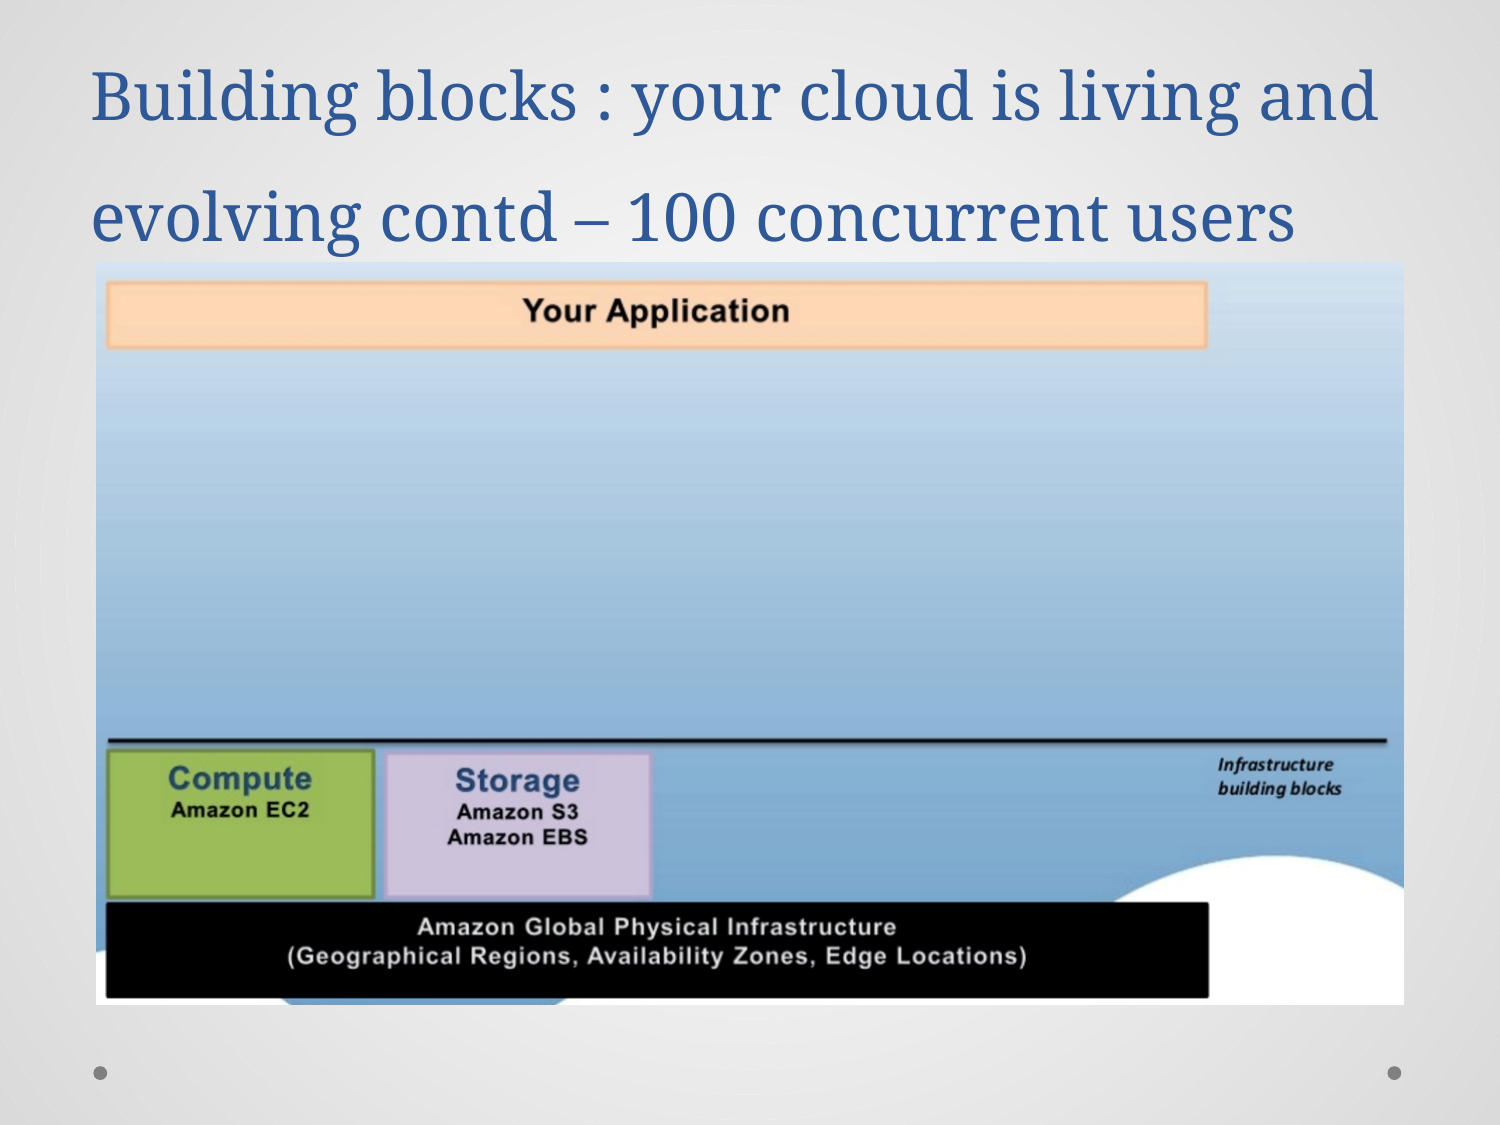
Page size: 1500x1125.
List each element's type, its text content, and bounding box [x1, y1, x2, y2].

title Building blocks : your cloud is living and evolving contd – 100 concurrent users [75, 0, 1425, 263]
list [96, 262, 1404, 1006]
